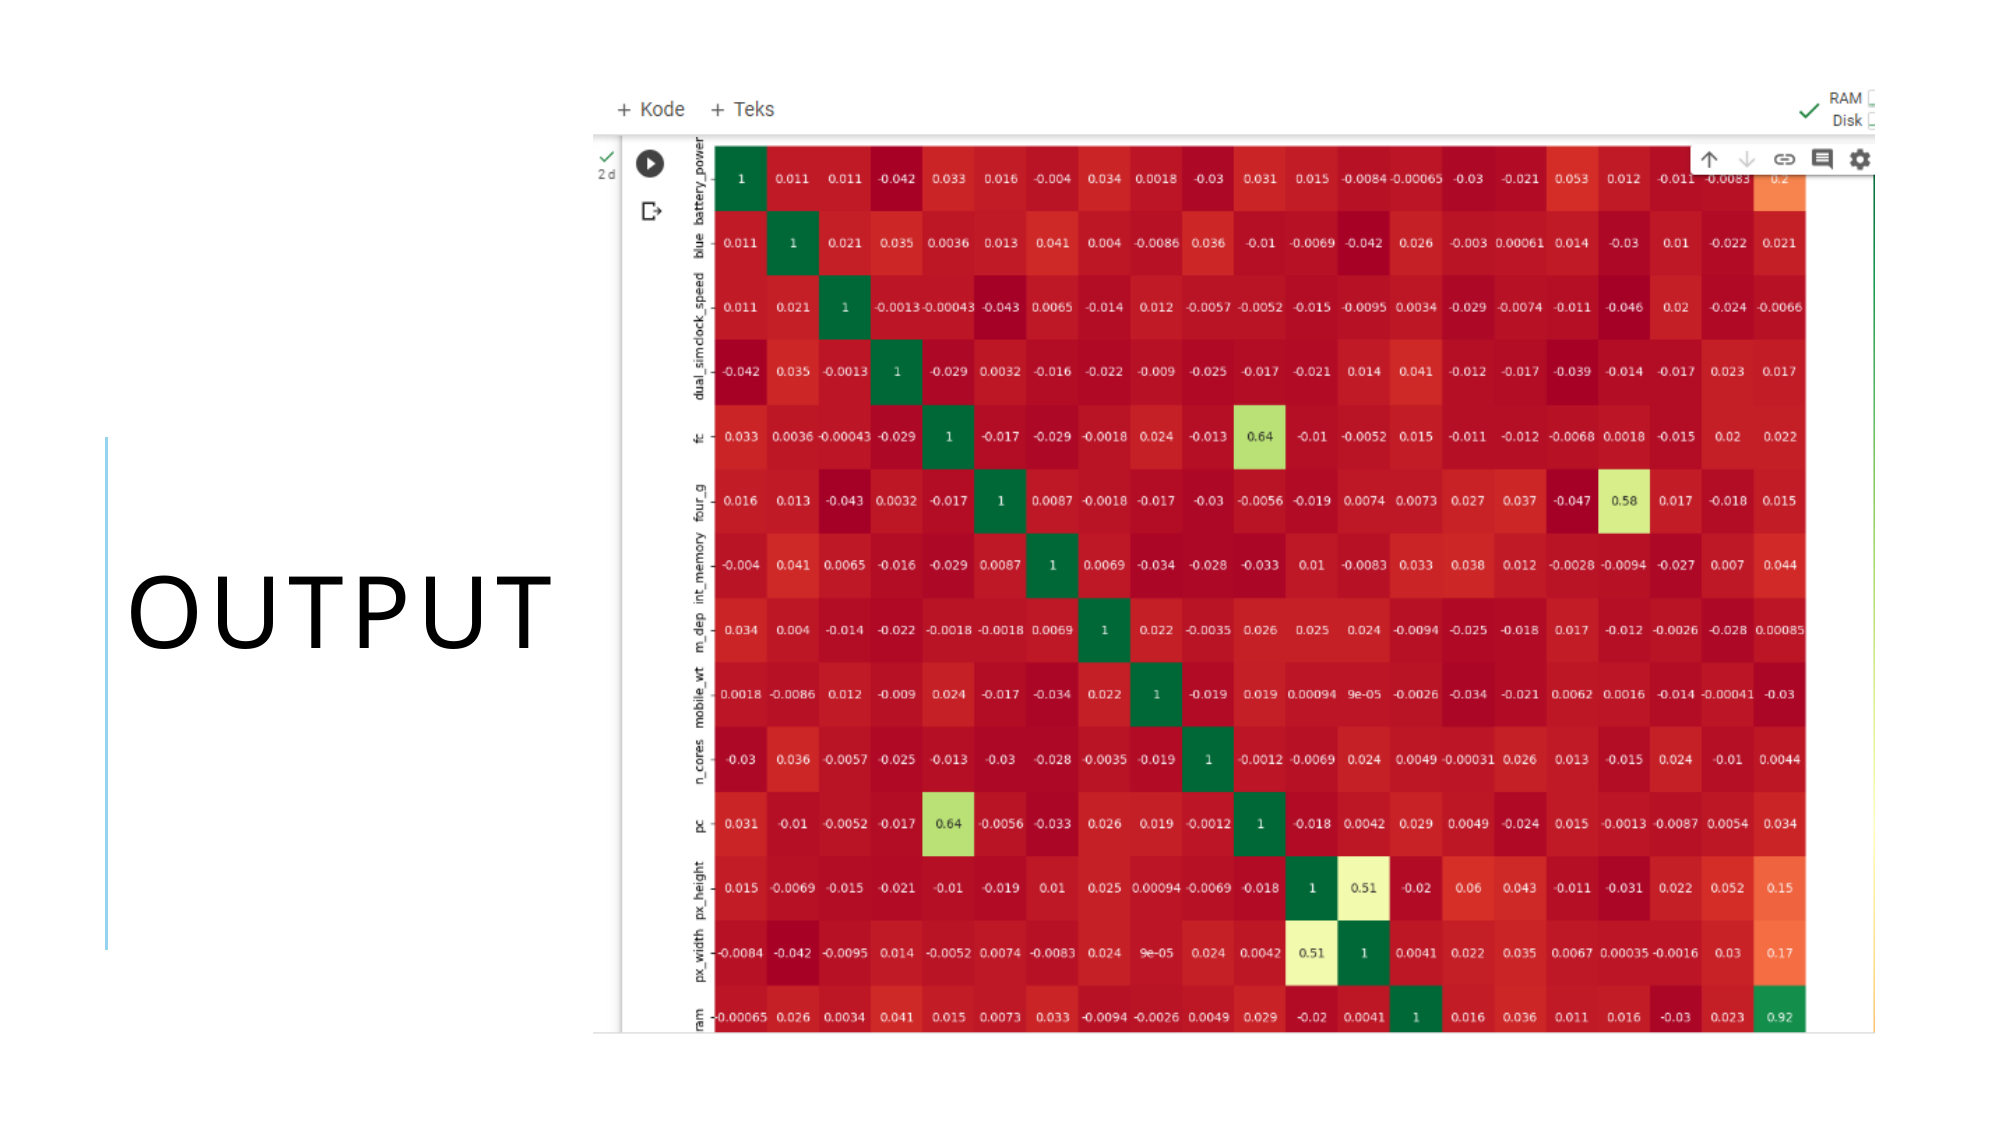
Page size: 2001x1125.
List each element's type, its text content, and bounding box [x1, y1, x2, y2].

picture [593, 87, 1875, 1038]
title output [125, 562, 593, 713]
